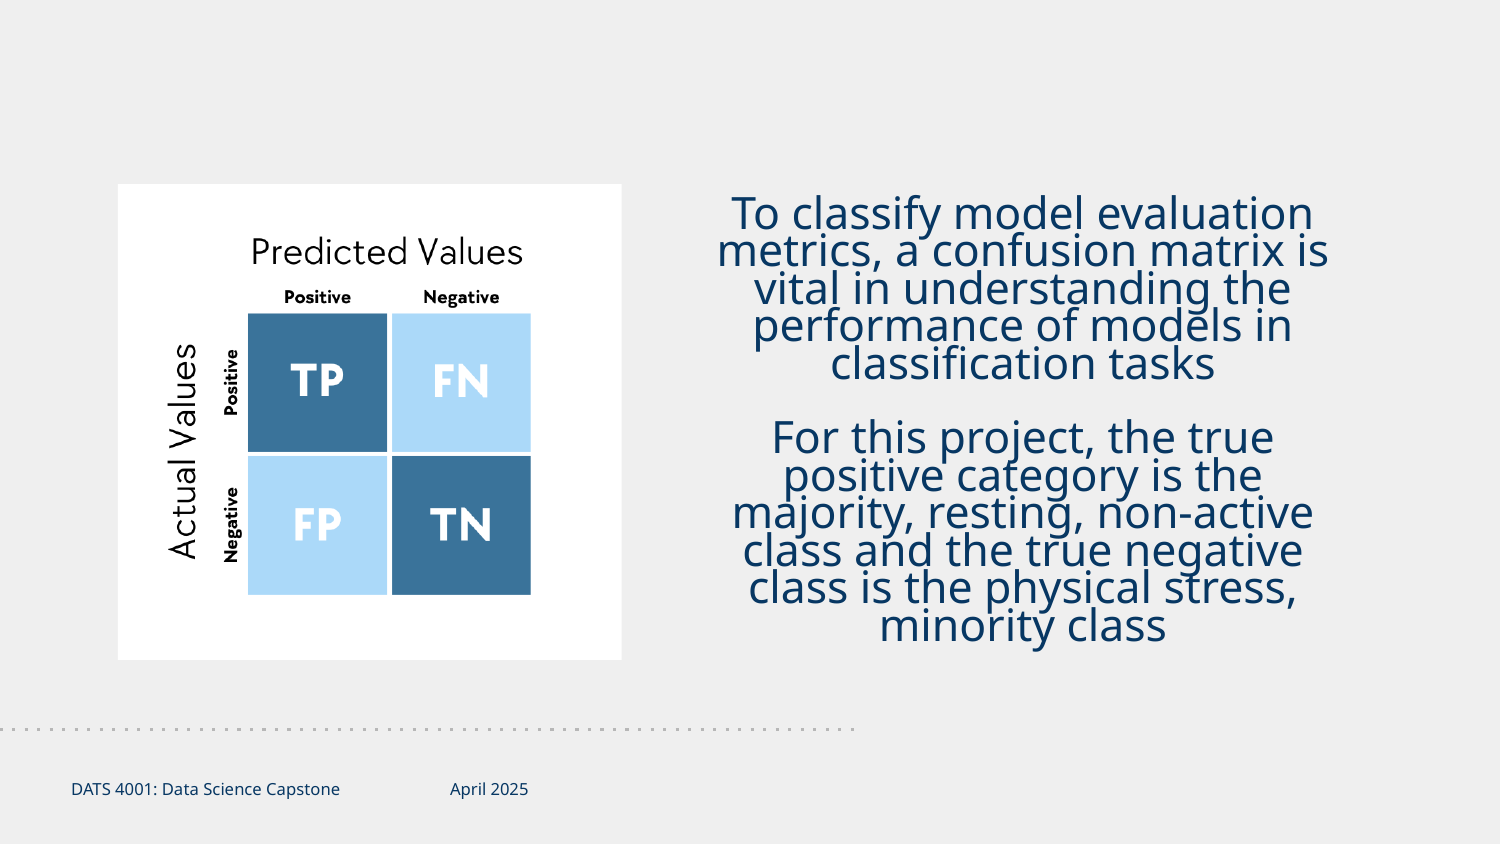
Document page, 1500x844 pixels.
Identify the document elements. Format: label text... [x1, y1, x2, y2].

list April 2025 [435, 763, 754, 803]
title To classify model evaluation metrics, a confusion matrix is vital in understanding the performance of models in classification tasks For this project, the true positive category is the majority, resting, non-active class and the true negative class is the physical stress, minority class [696, 184, 1349, 652]
list DATS 4001: Data Science Capstone [55, 763, 399, 803]
picture [117, 184, 622, 660]
